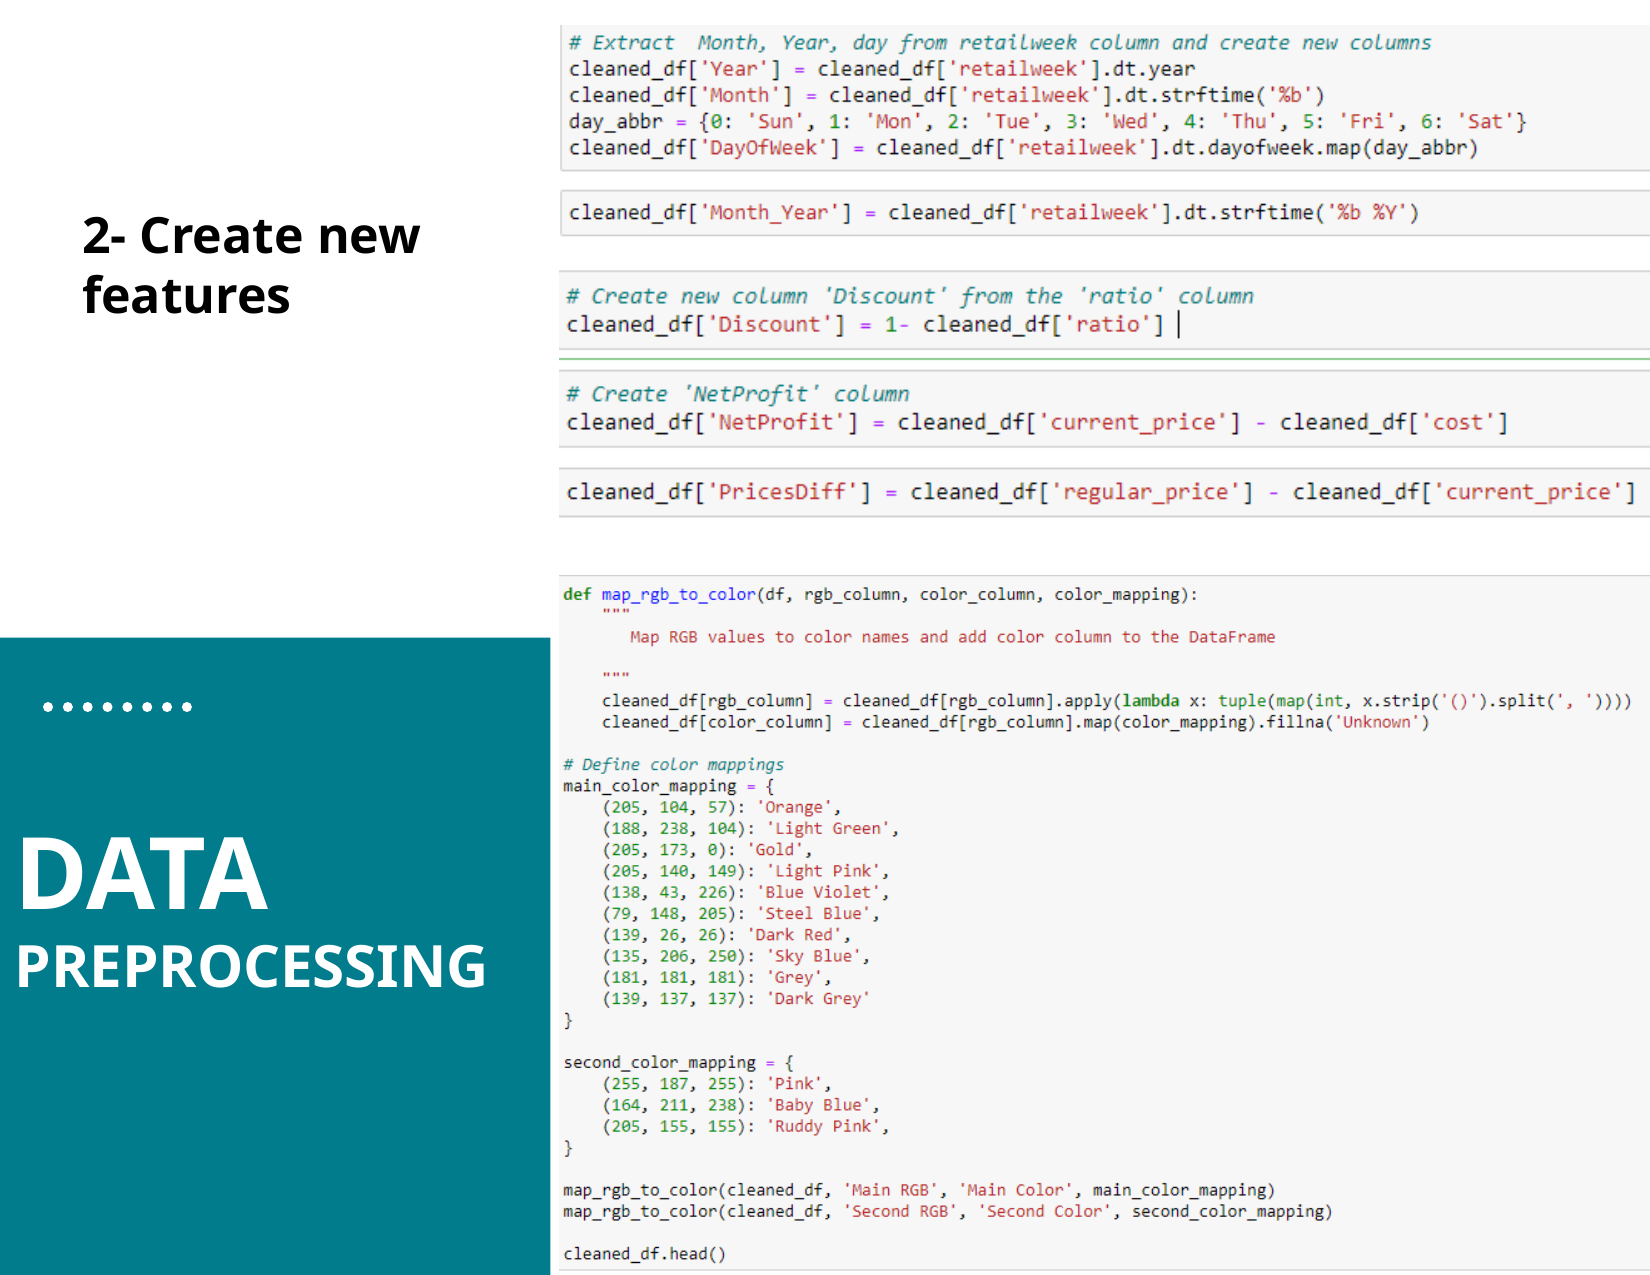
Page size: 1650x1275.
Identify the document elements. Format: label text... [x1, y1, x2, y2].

picture [559, 575, 1650, 1272]
picture [559, 264, 1650, 521]
picture [559, 25, 1650, 238]
text_box Data PREPROCESSING [0, 801, 531, 1007]
text_box 2- Create new features [67, 195, 531, 391]
